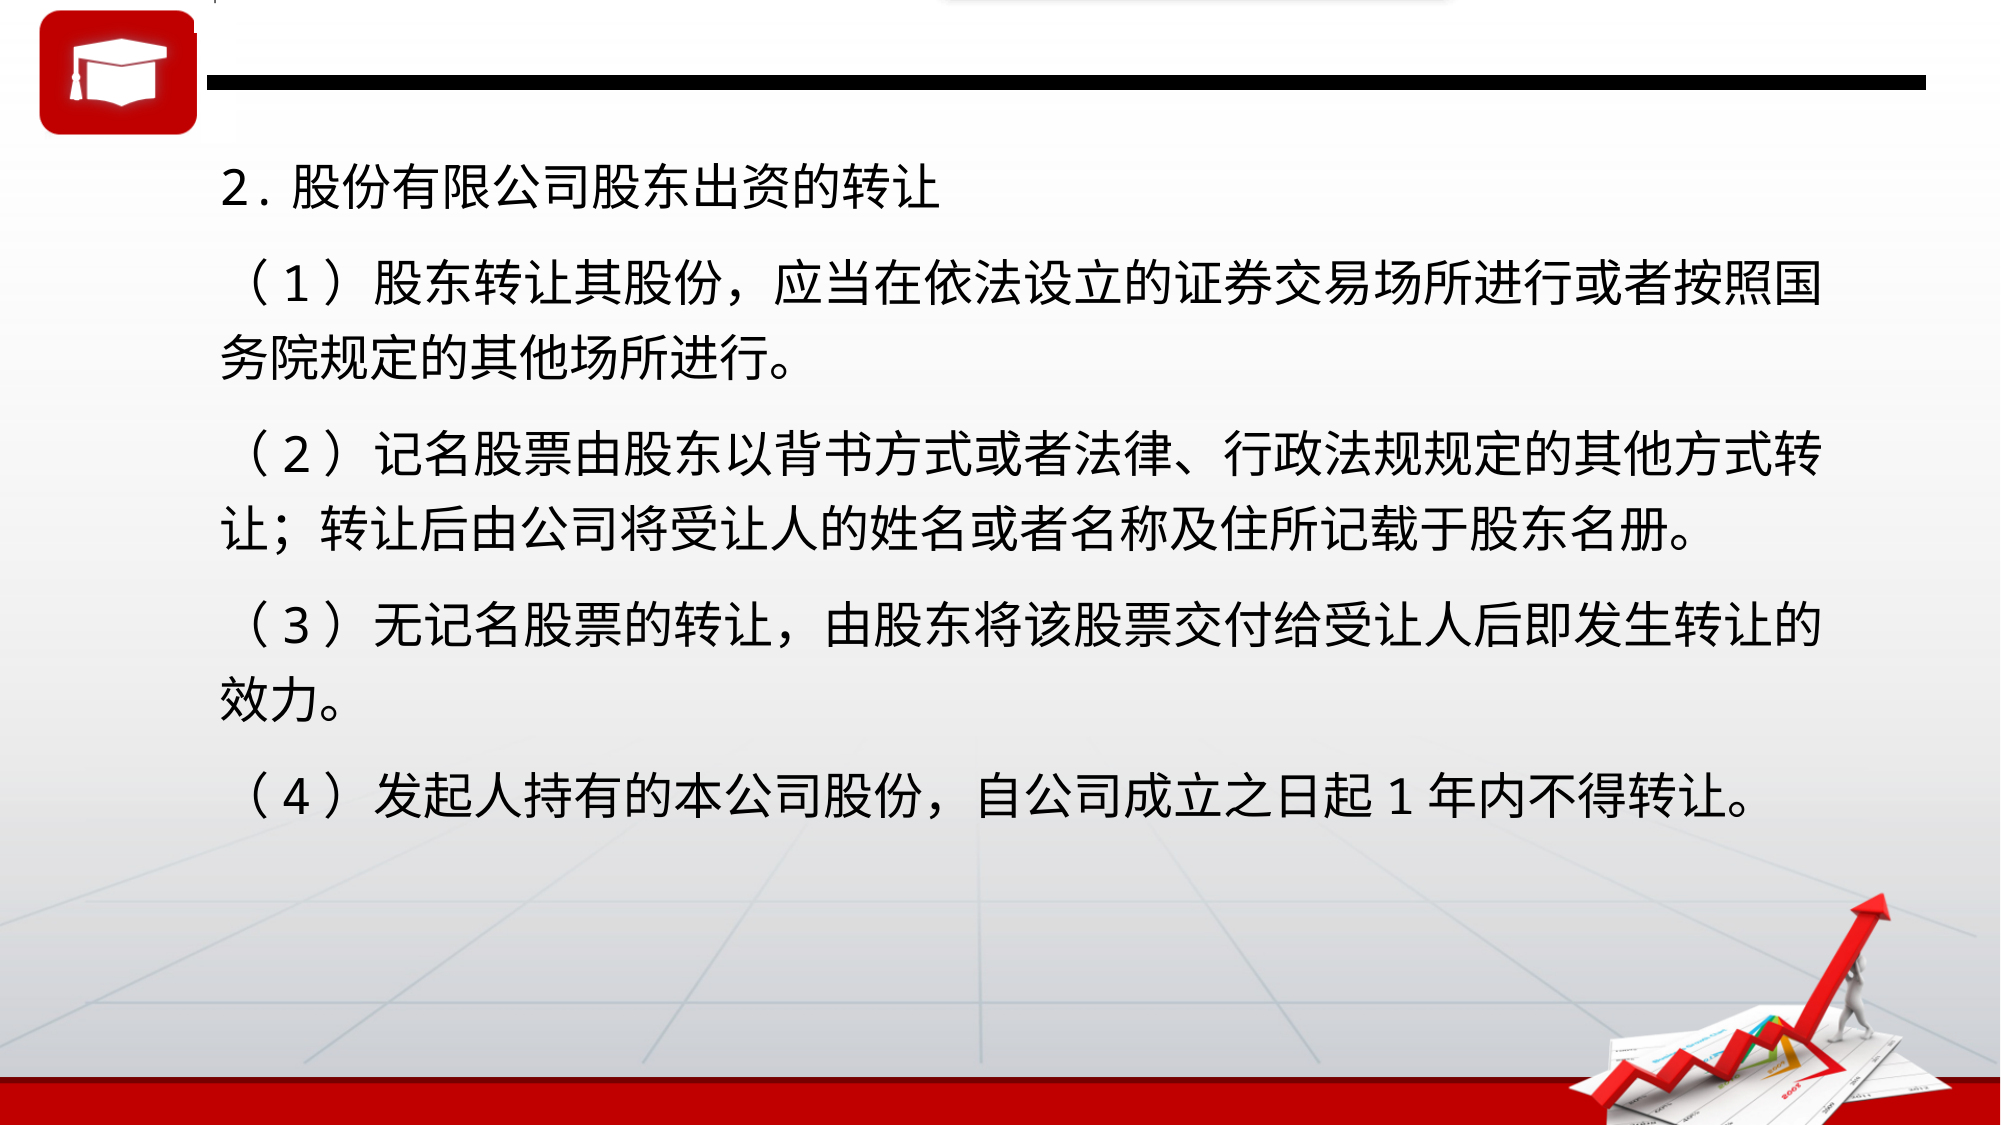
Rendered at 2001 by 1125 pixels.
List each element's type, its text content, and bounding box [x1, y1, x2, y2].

list 2.股份有限公司股东出资的转让 （1）股东转让其股份，应当在依法设立的证券交易场所进行或者按照国务院规定的其他场所进行。 （2）记名股票由股东以背书方式或者法律、行政法规规定的其他方式转让；转让后由公司将受让人的姓名或者名称及住所记载于股东名册。 （3）无记名股票的转让，由股东将该股票交付给受让人后即发生转让的效力。 （4）发起人持有的本公司股份，自公司成立之日起1年内不得转让。 [204, 83, 1869, 979]
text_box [193, 0, 1920, 83]
picture [0, 0, 2001, 1125]
